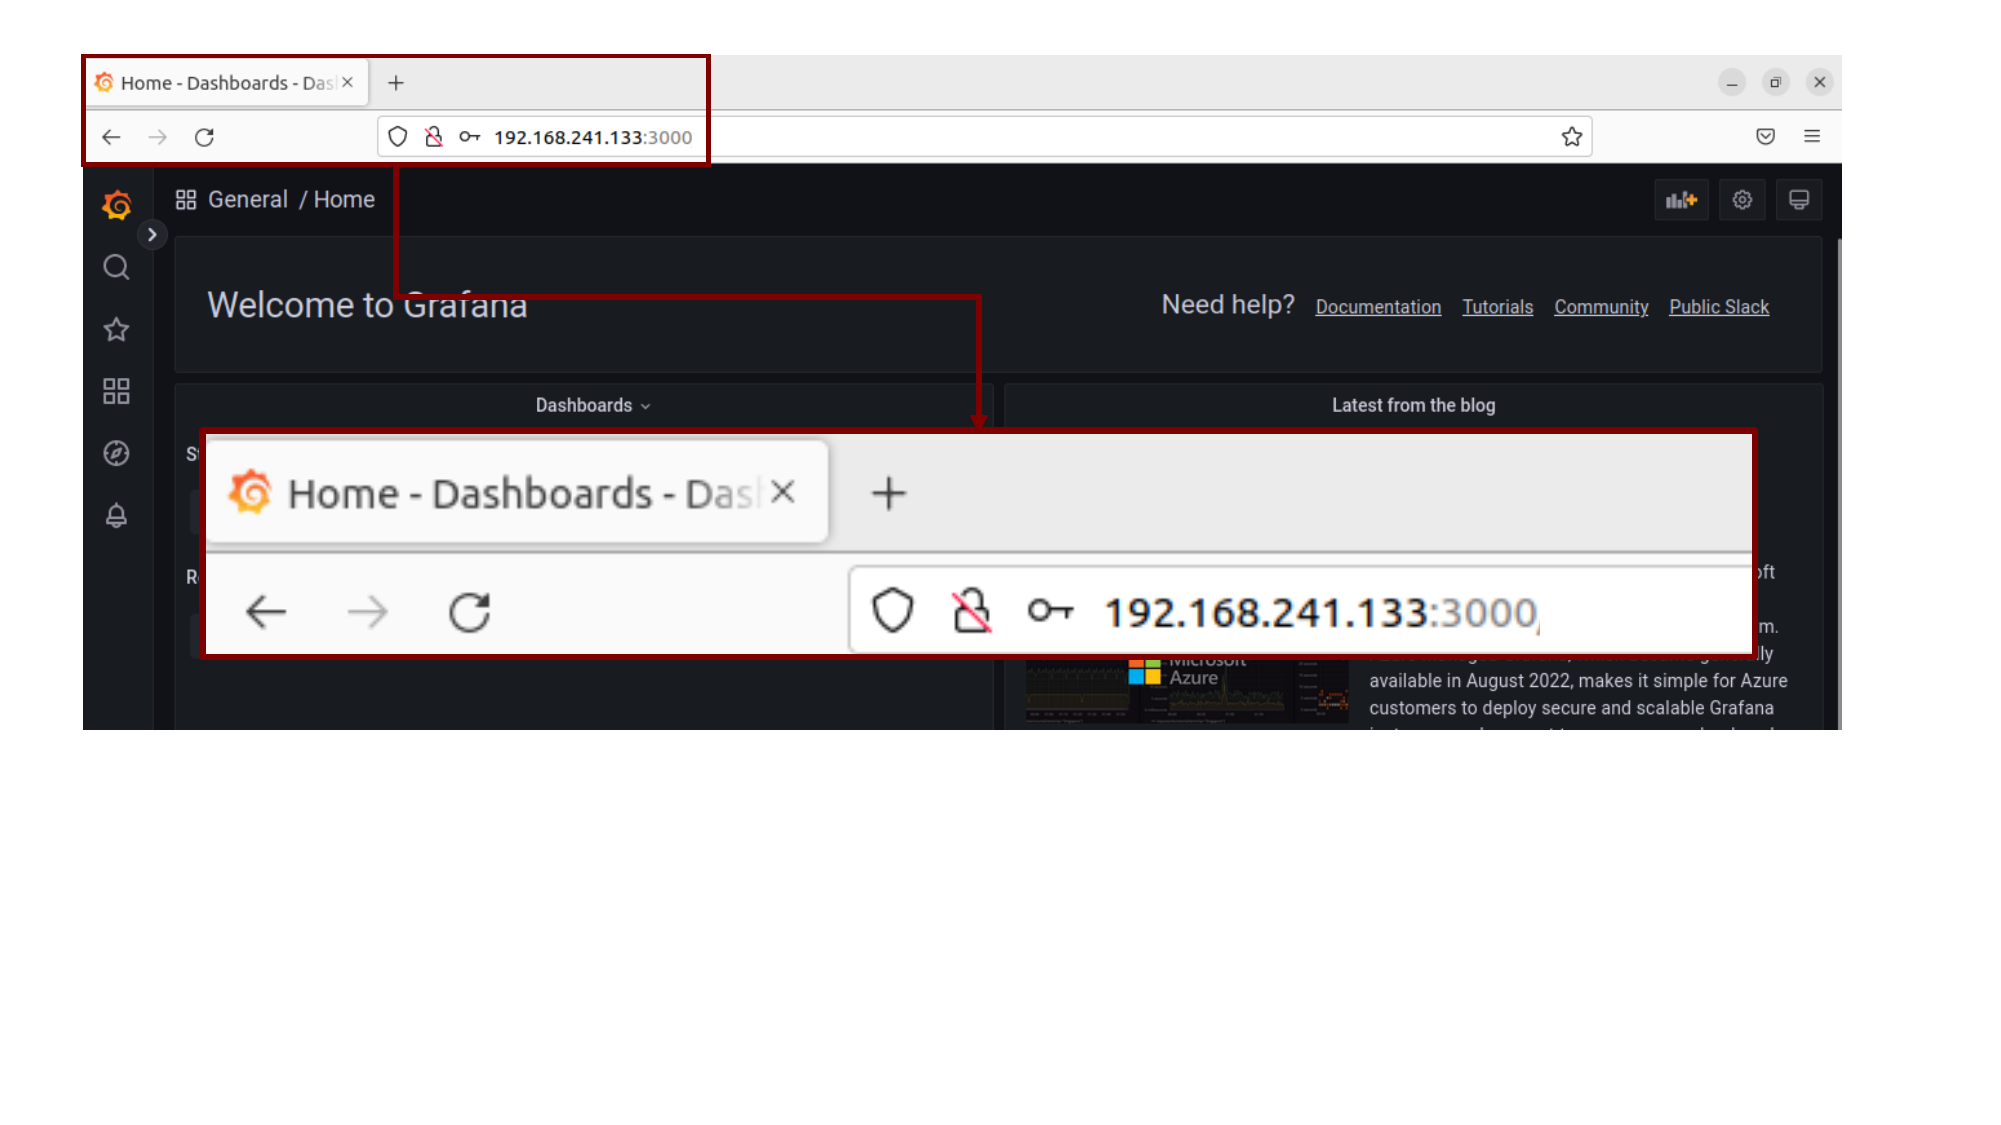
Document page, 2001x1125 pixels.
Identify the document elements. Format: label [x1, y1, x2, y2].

text_box [83, 55, 1842, 730]
